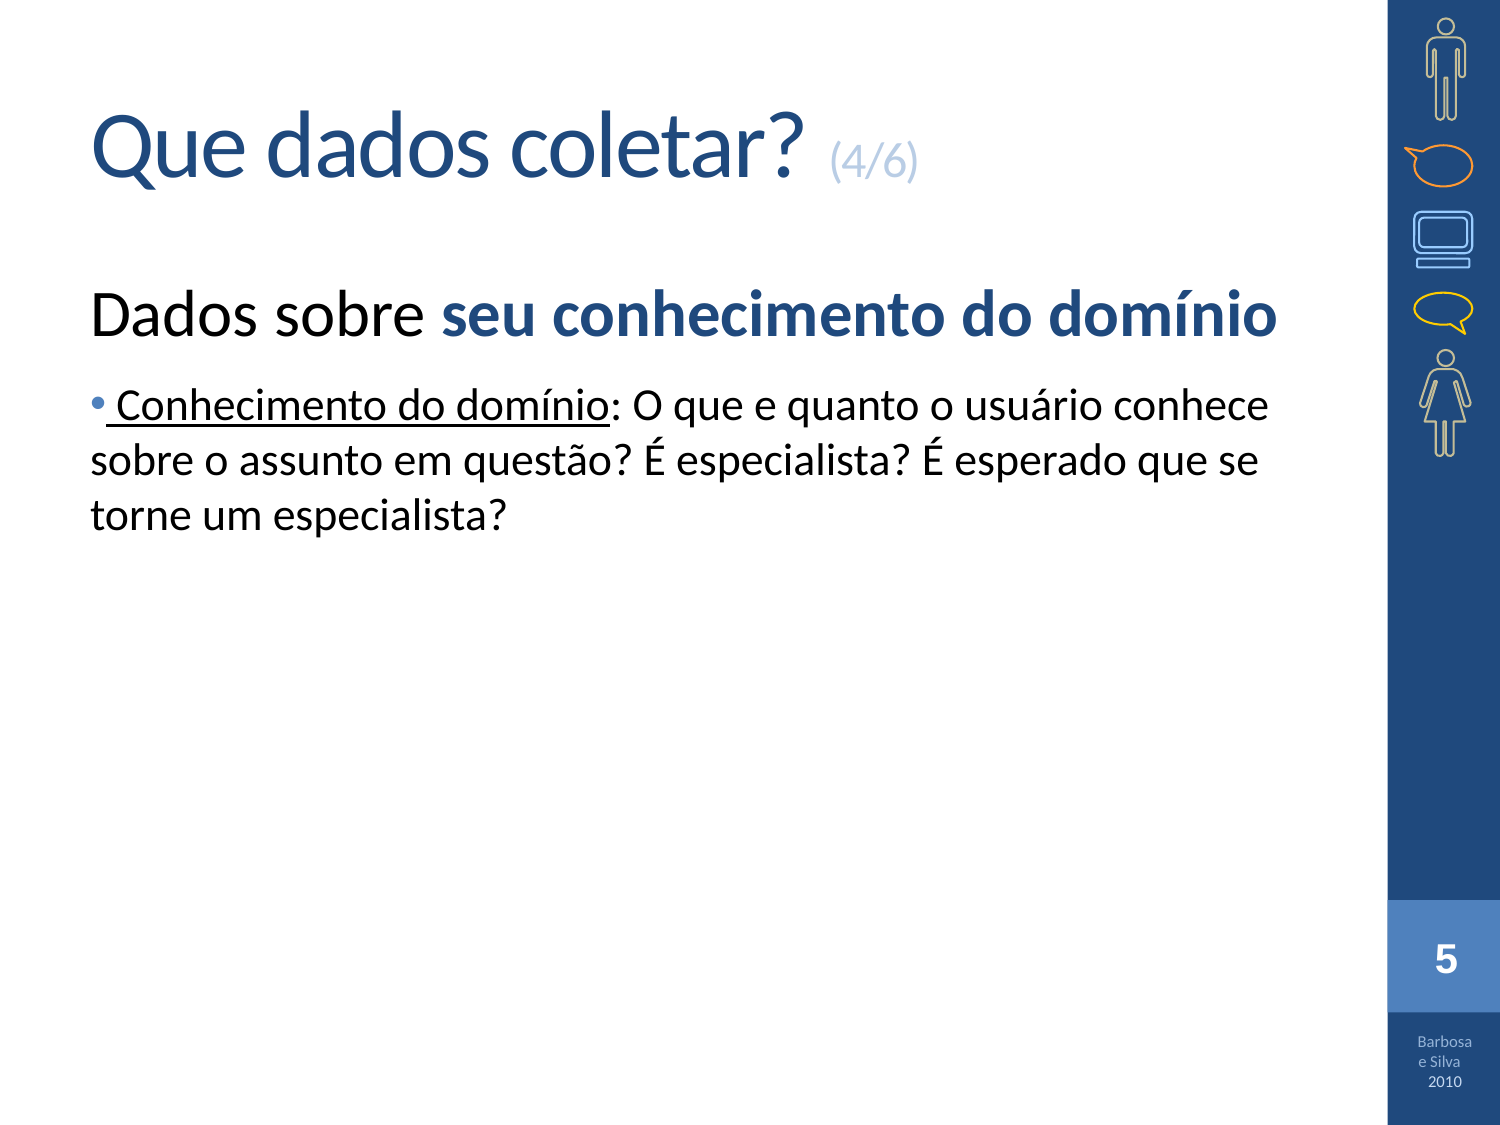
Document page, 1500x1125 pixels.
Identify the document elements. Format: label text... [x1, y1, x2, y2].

list Dados sobre seu conhecimento do domínio Conhecimento do domínio: O que e quanto o usuário conhece sobre o assunto em questão? É especialista? É esperado que se torne um especialista? [74, 262, 1365, 1083]
title Que dados coletar? (4/6) [75, 45, 1325, 233]
